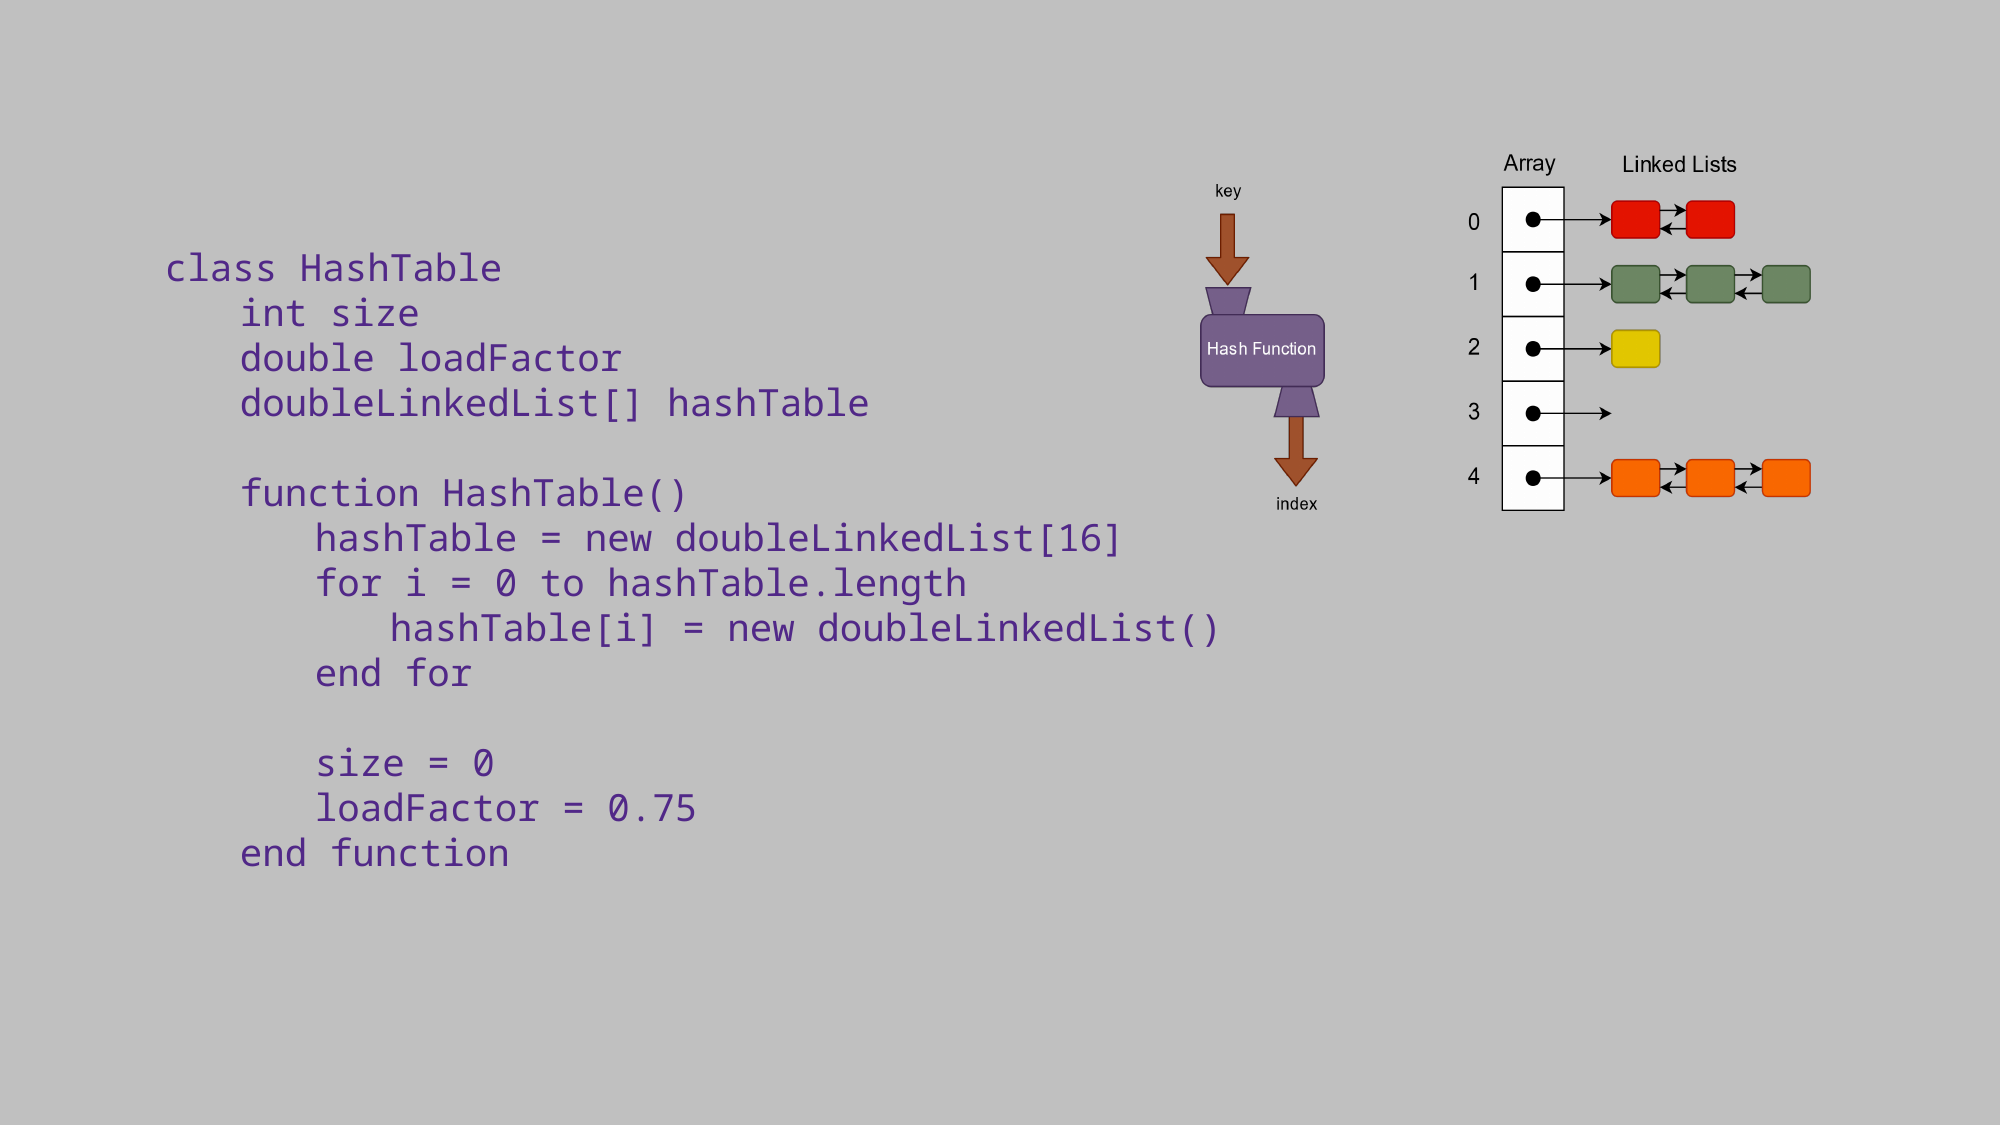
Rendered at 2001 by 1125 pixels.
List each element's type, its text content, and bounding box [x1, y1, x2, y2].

picture [1199, 149, 1811, 521]
text_box class HashTable int size double loadFactor doubleLinkedList[] hashTable function HashTable() hashTable = new doubleLinkedList[16] for i = 0 to hashTable.length hashTable[i] = new doubleLinkedList() end for size = 0 loadFactor = 0.75 end function [149, 236, 1365, 882]
